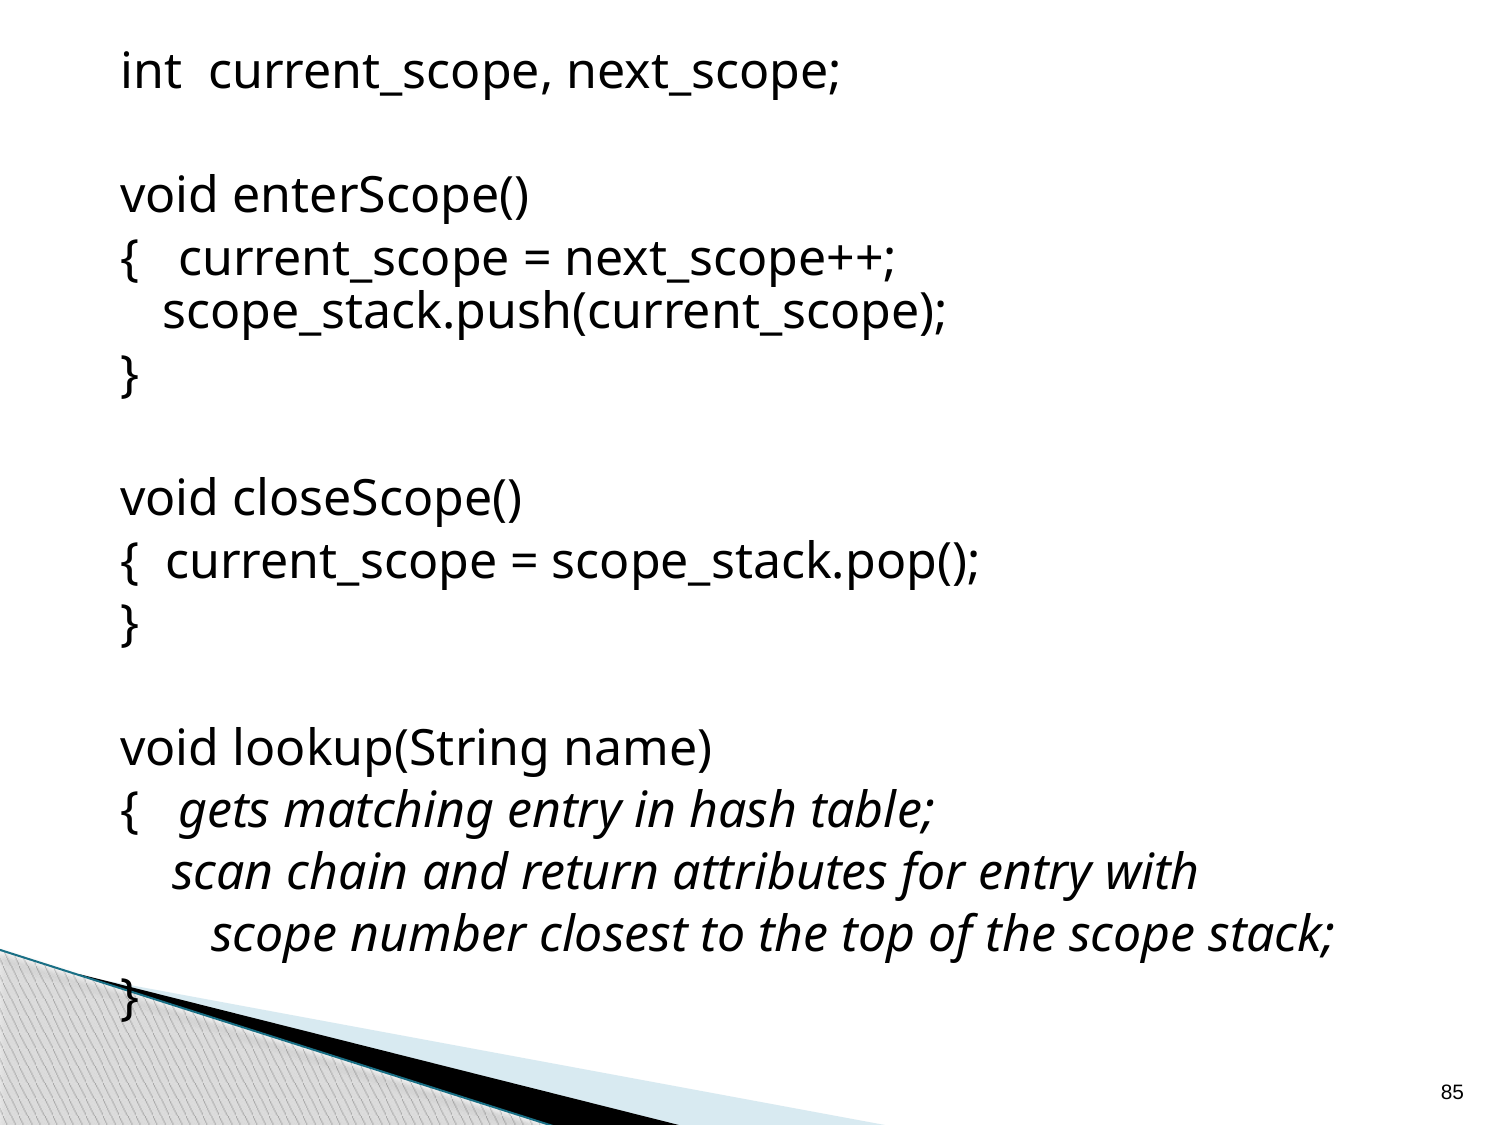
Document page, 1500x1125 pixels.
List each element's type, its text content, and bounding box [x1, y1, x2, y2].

slide_number 85 [1325, 1051, 1479, 1112]
list int current_scope, next_scope; void enterScope() { current_scope = next_scope++; scope_stack.push(current_scope); } void closeScope() { current_scope = scope_stack.pop(); } void lookup(String name) { gets matching entry in hash table; scan chain and return attributes for entry with scope number closest to the top of the scope stack; } [87, 37, 1438, 1088]
